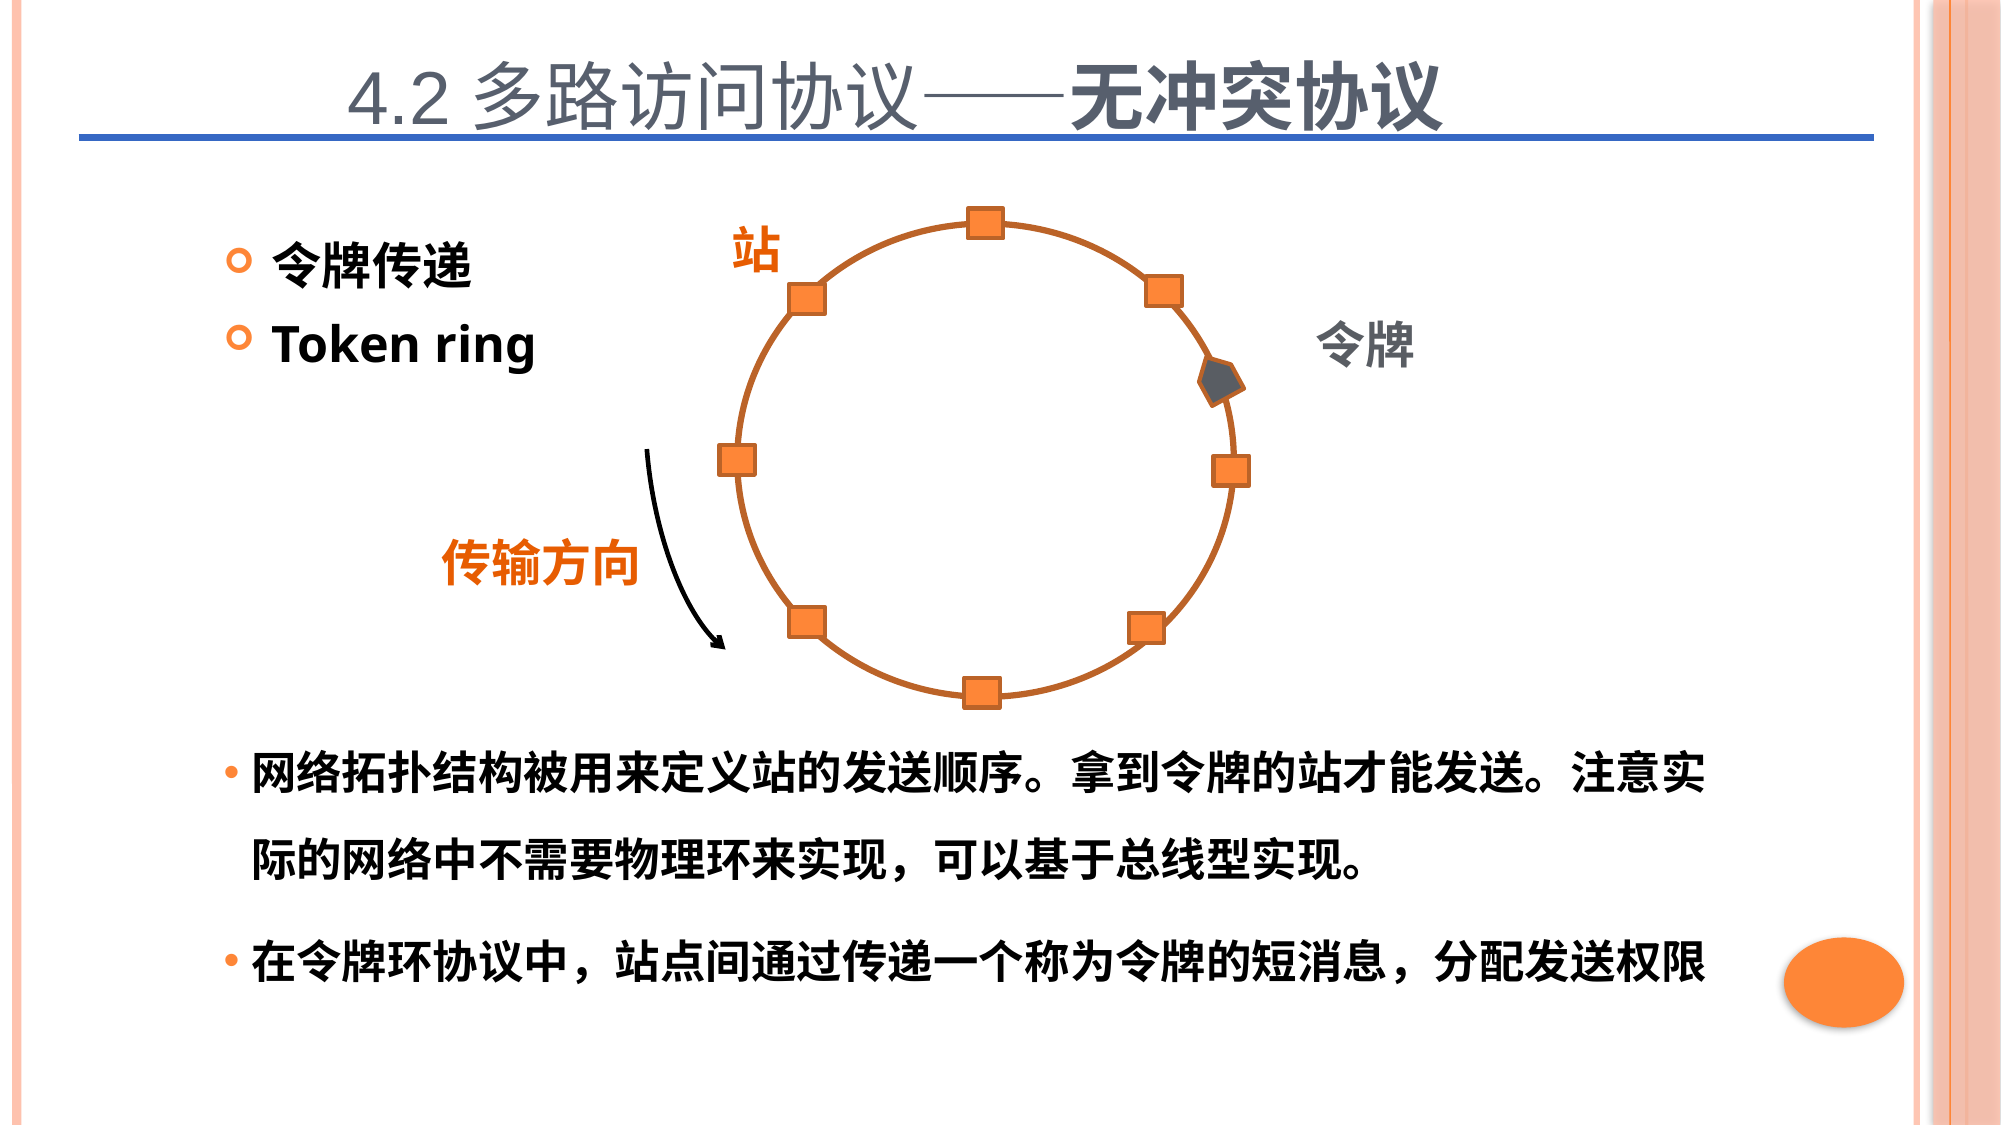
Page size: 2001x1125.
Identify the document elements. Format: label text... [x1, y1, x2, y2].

text_box 站 [716, 208, 841, 291]
text_box [787, 605, 827, 639]
text_box [1196, 355, 1247, 408]
text_box [645, 448, 728, 650]
text_box [1211, 454, 1251, 488]
text_box [966, 206, 1005, 240]
list 令牌传递 Token ring [208, 215, 1533, 405]
text_box 令牌 [1300, 303, 1459, 386]
text_box 4.2多路访问协议——无冲突协议 [332, 19, 1668, 133]
text_box [962, 676, 1002, 710]
text_box 网络拓扑结构被用来定义站的发送顺序。拿到令牌的站才能发送。注意实际的网络中不需要物理环来实现，可以基于总线型实现。 在令牌环协议中，站点间通过传递一个称为令牌的短消息，分配发送权限 [208, 703, 1756, 1076]
text_box [1127, 611, 1166, 645]
text_box 传输方向 [426, 521, 681, 604]
text_box [717, 443, 757, 477]
text_box [735, 405, 1236, 699]
text_box [787, 282, 827, 316]
text_box [1144, 274, 1184, 308]
